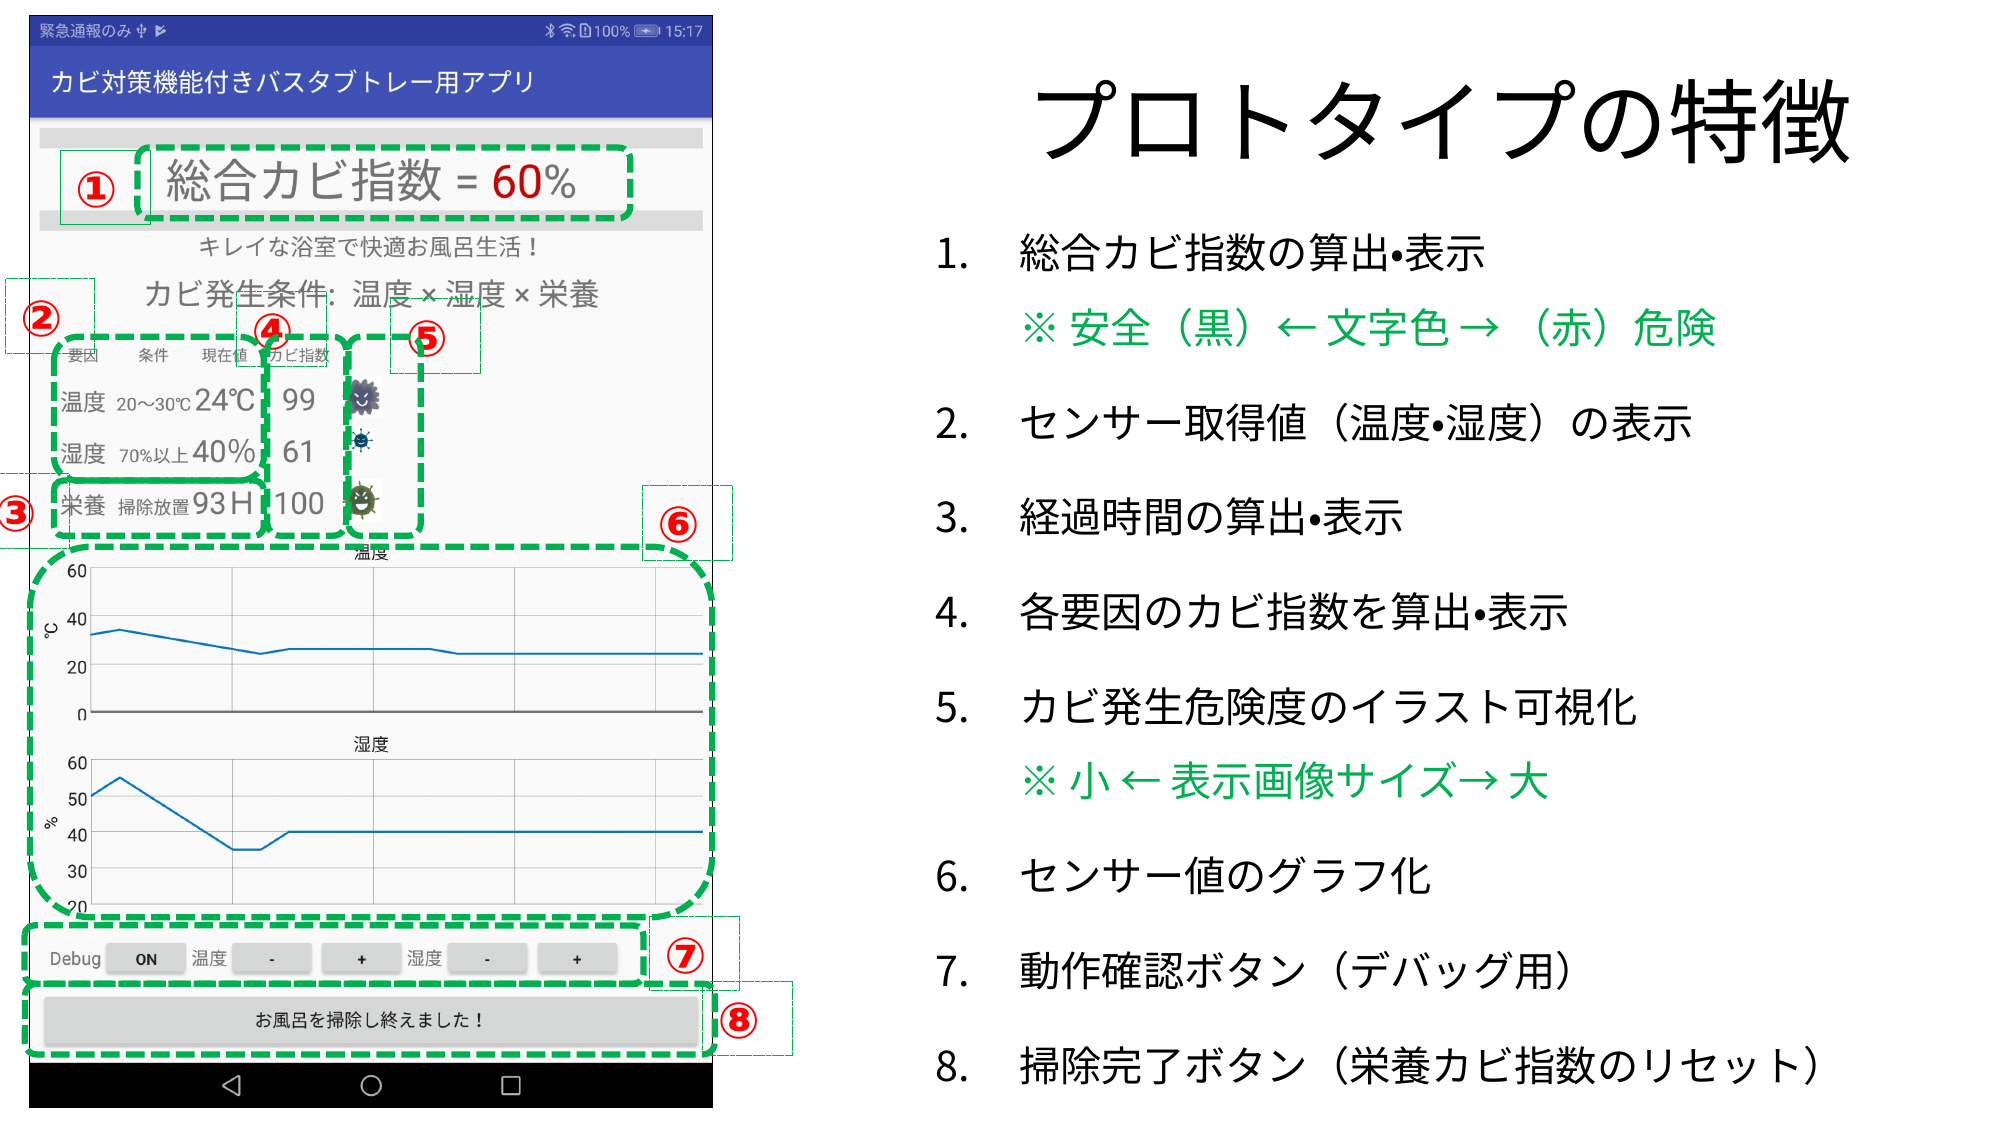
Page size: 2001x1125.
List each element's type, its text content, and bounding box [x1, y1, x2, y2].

list 総合カビ指数の算出・表示 ※ 安全（黒）← 文字色 → （赤）危険 センサー取得値（温度・湿度）の表示 経過時間の算出・表示 各要因のカビ指数を算出・表示 カビ発生危険度のイラスト可視化 ※ 小 ← 表示画像サイズ→ 大 センサー値のグラフ化 動作確認ボタン（デバッグ用） 掃除完了ボタン（栄養カビ指数のリセット） [920, 195, 1940, 1103]
text_box ⑥ [713, 485, 733, 561]
text_box ⑦ [713, 916, 740, 981]
title プロトタイプの特徴 [713, 17, 1868, 236]
text_box ⑧ [713, 981, 793, 1056]
picture [29, 15, 713, 1108]
text_box [23, 985, 29, 1053]
text_box ③ [0, 473, 29, 549]
text_box [23, 925, 29, 983]
text_box ② [5, 278, 29, 354]
